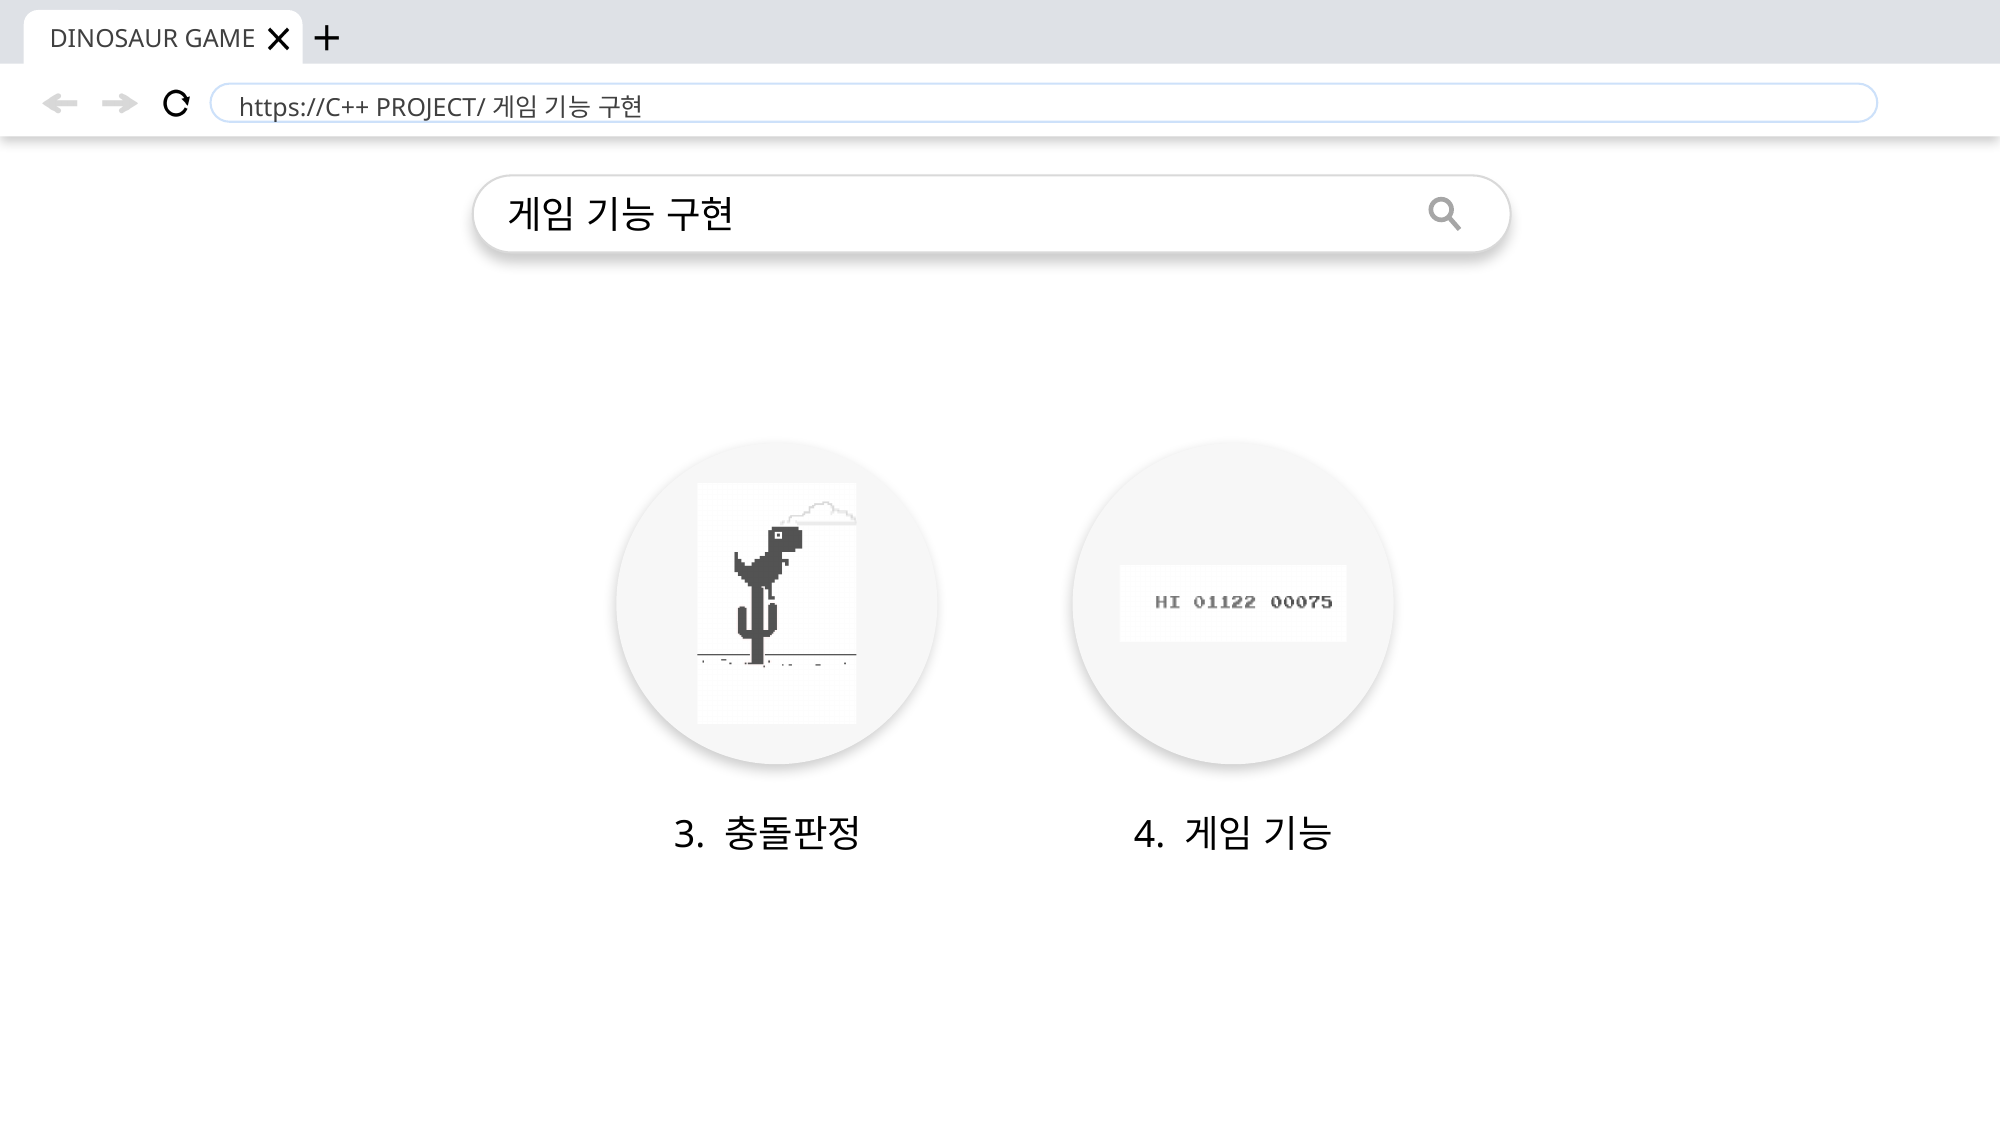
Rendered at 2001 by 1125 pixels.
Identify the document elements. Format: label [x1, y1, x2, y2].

picture [697, 483, 857, 724]
picture [1119, 565, 1347, 642]
text_box [1430, 199, 1460, 230]
text_box [0, 0, 2000, 1125]
